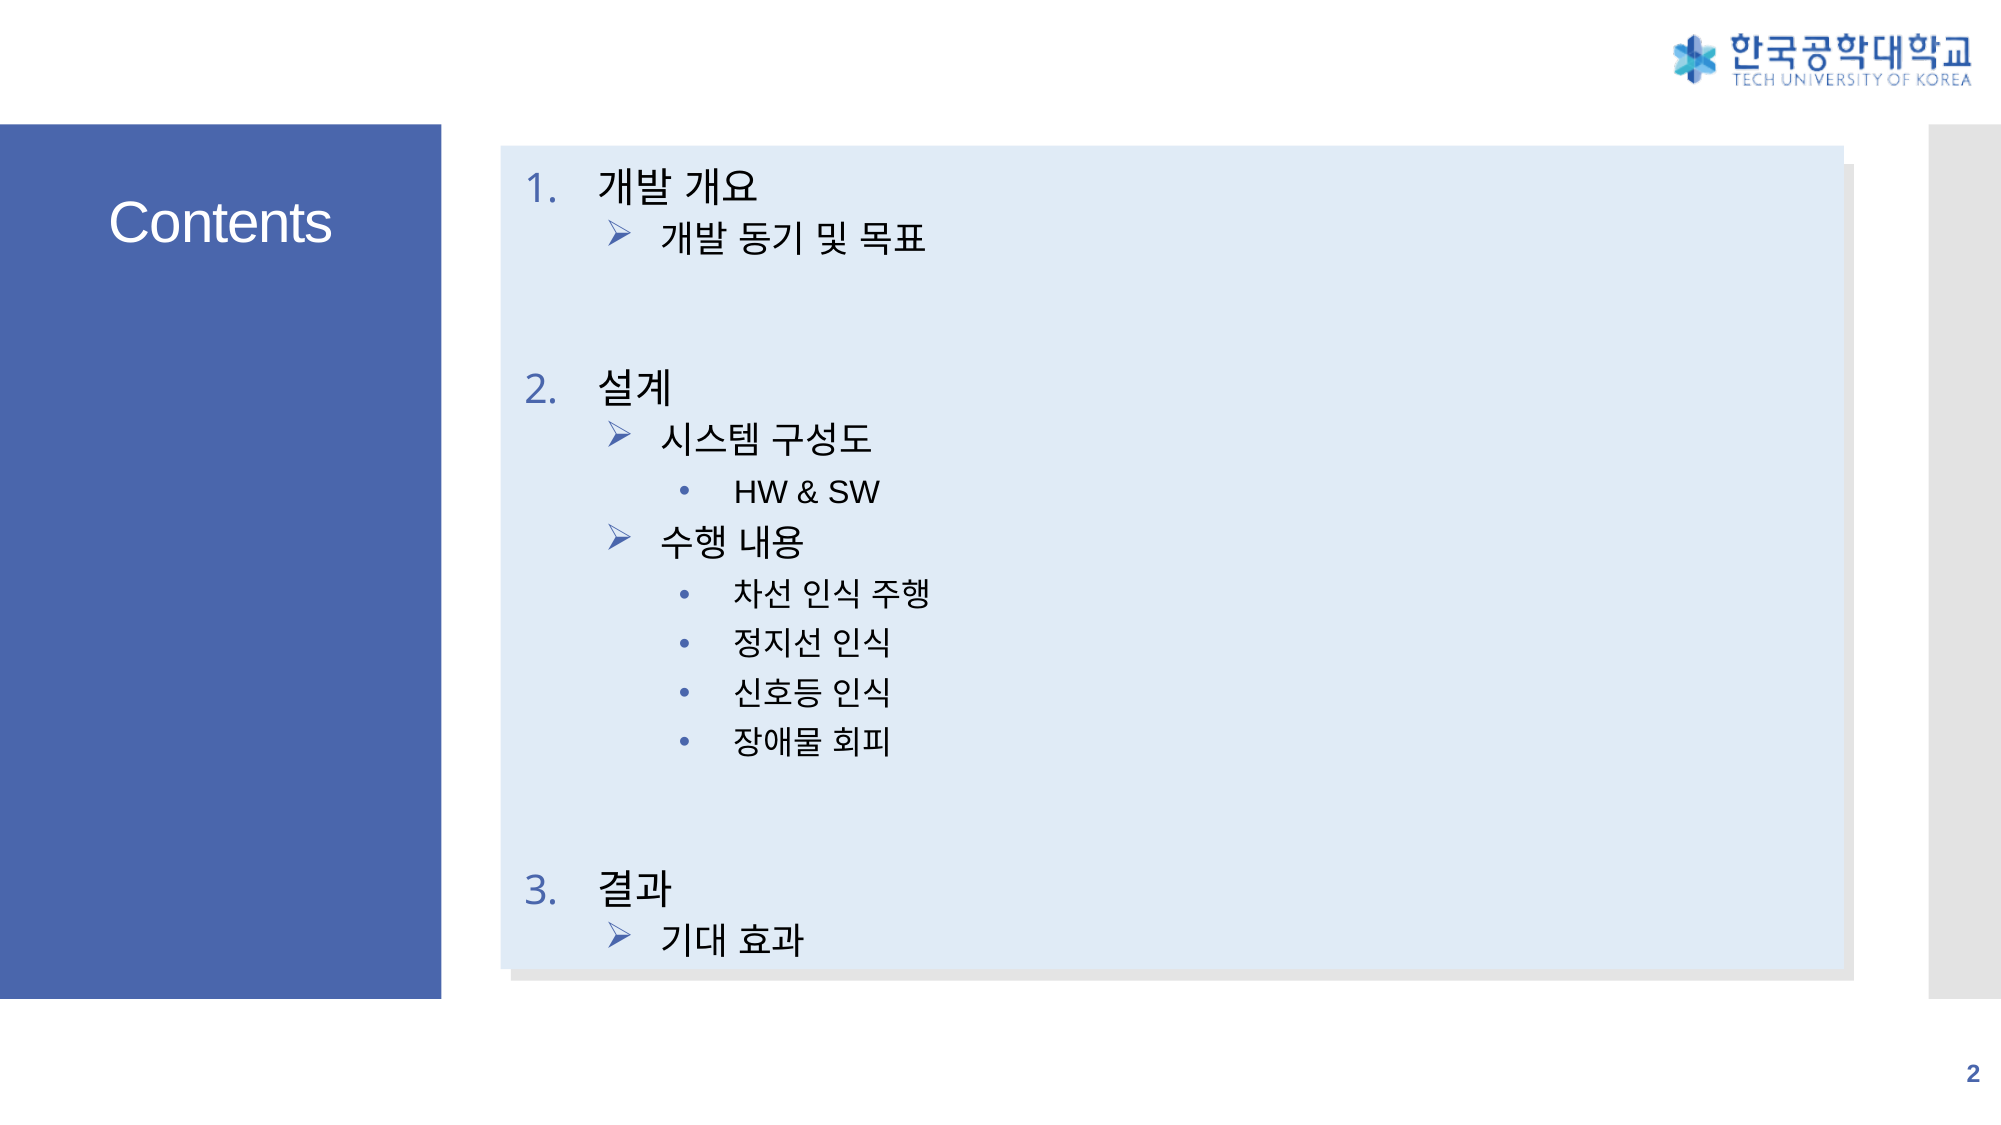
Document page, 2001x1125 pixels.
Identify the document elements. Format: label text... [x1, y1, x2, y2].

title Contents [21, 184, 422, 940]
list 개발 개요 개발 동기 및 목표 설계 시스템 구성도 HW & SW 수행 내용 차선 인식 주행 정지선 인식 신호등 인식 장애물 회피 결과 기대 효과 [509, 154, 1858, 970]
picture [1667, 29, 1975, 90]
slide_number 2 [1744, 1042, 1996, 1103]
